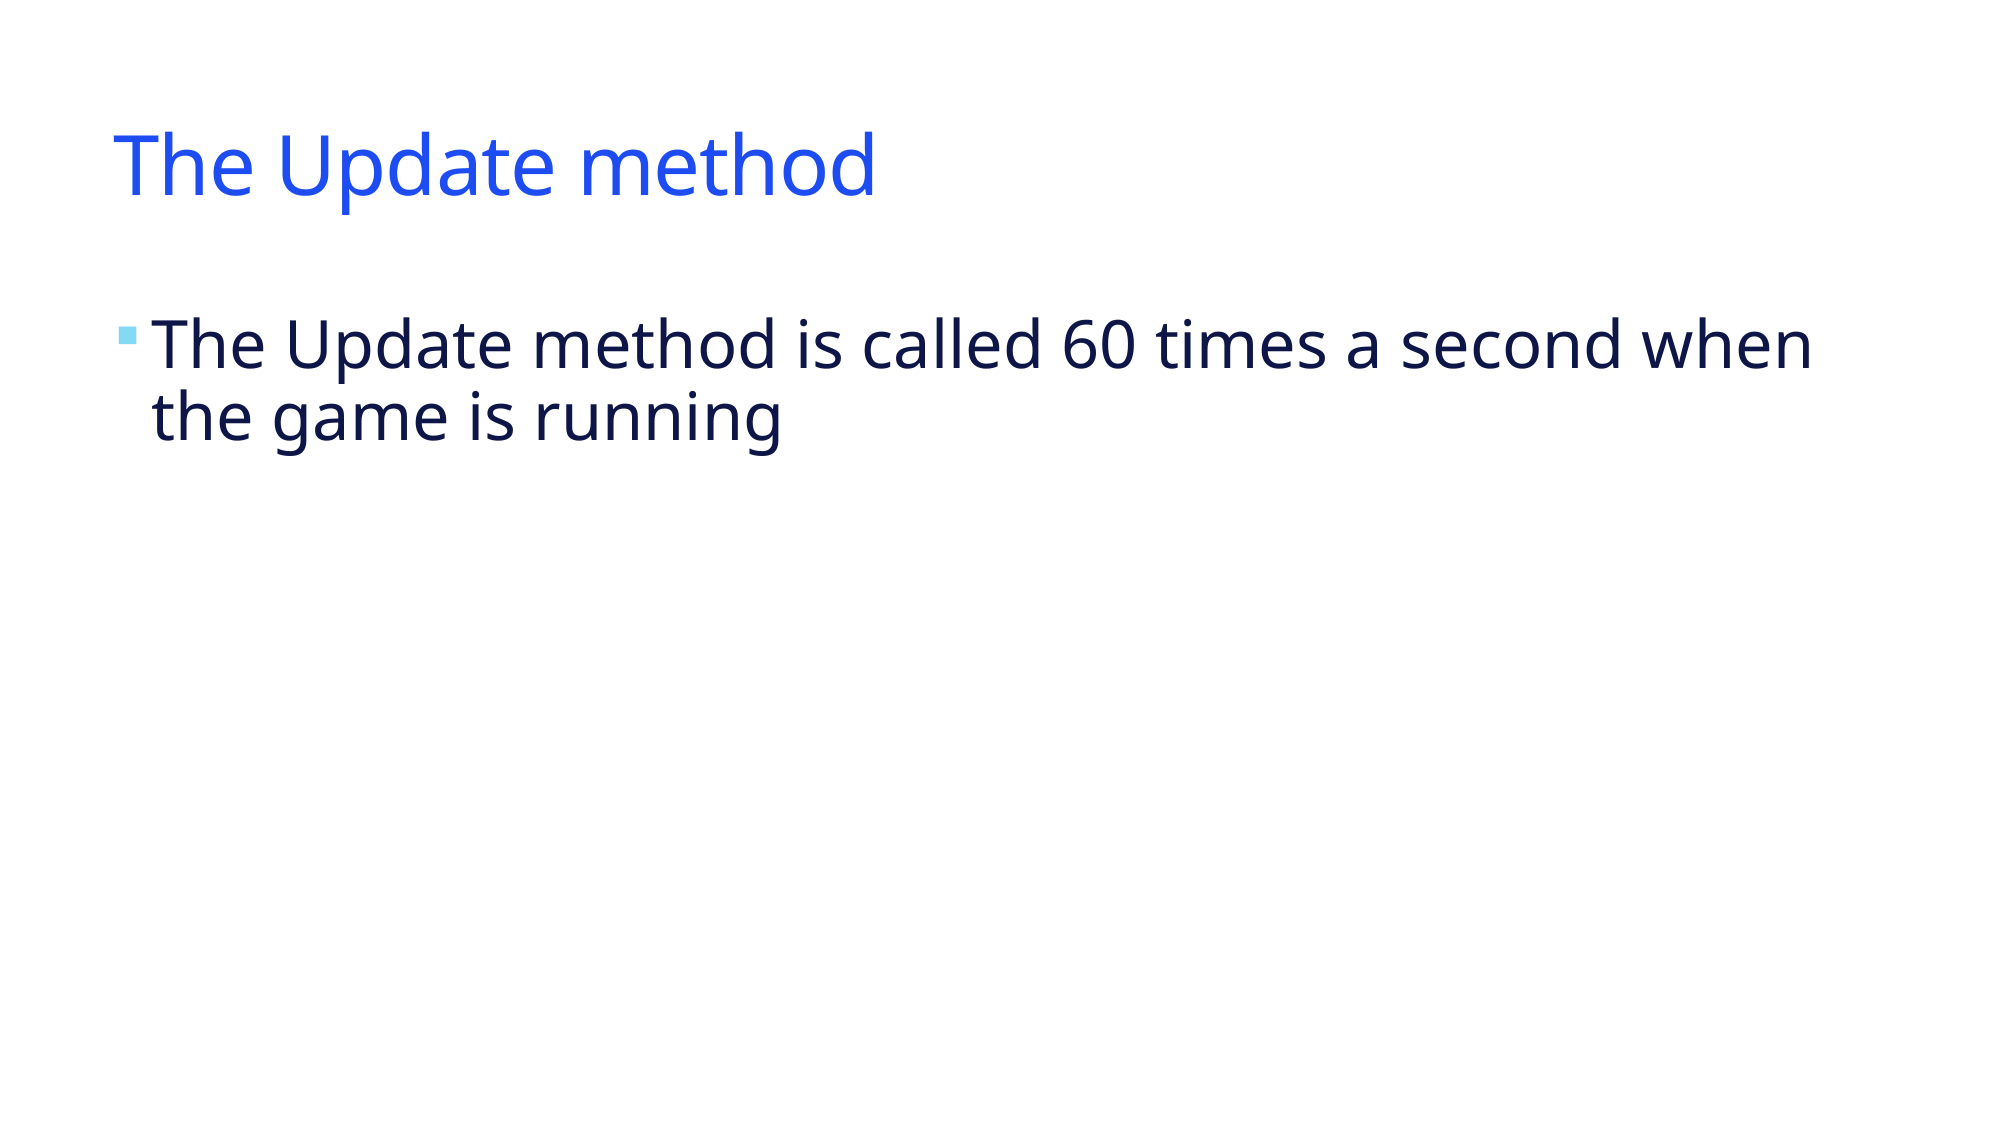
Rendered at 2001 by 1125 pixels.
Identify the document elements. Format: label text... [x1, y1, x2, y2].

list The Update method is called 60 times a second when the game is running [114, 310, 1886, 923]
title The Update method [114, 59, 1886, 278]
